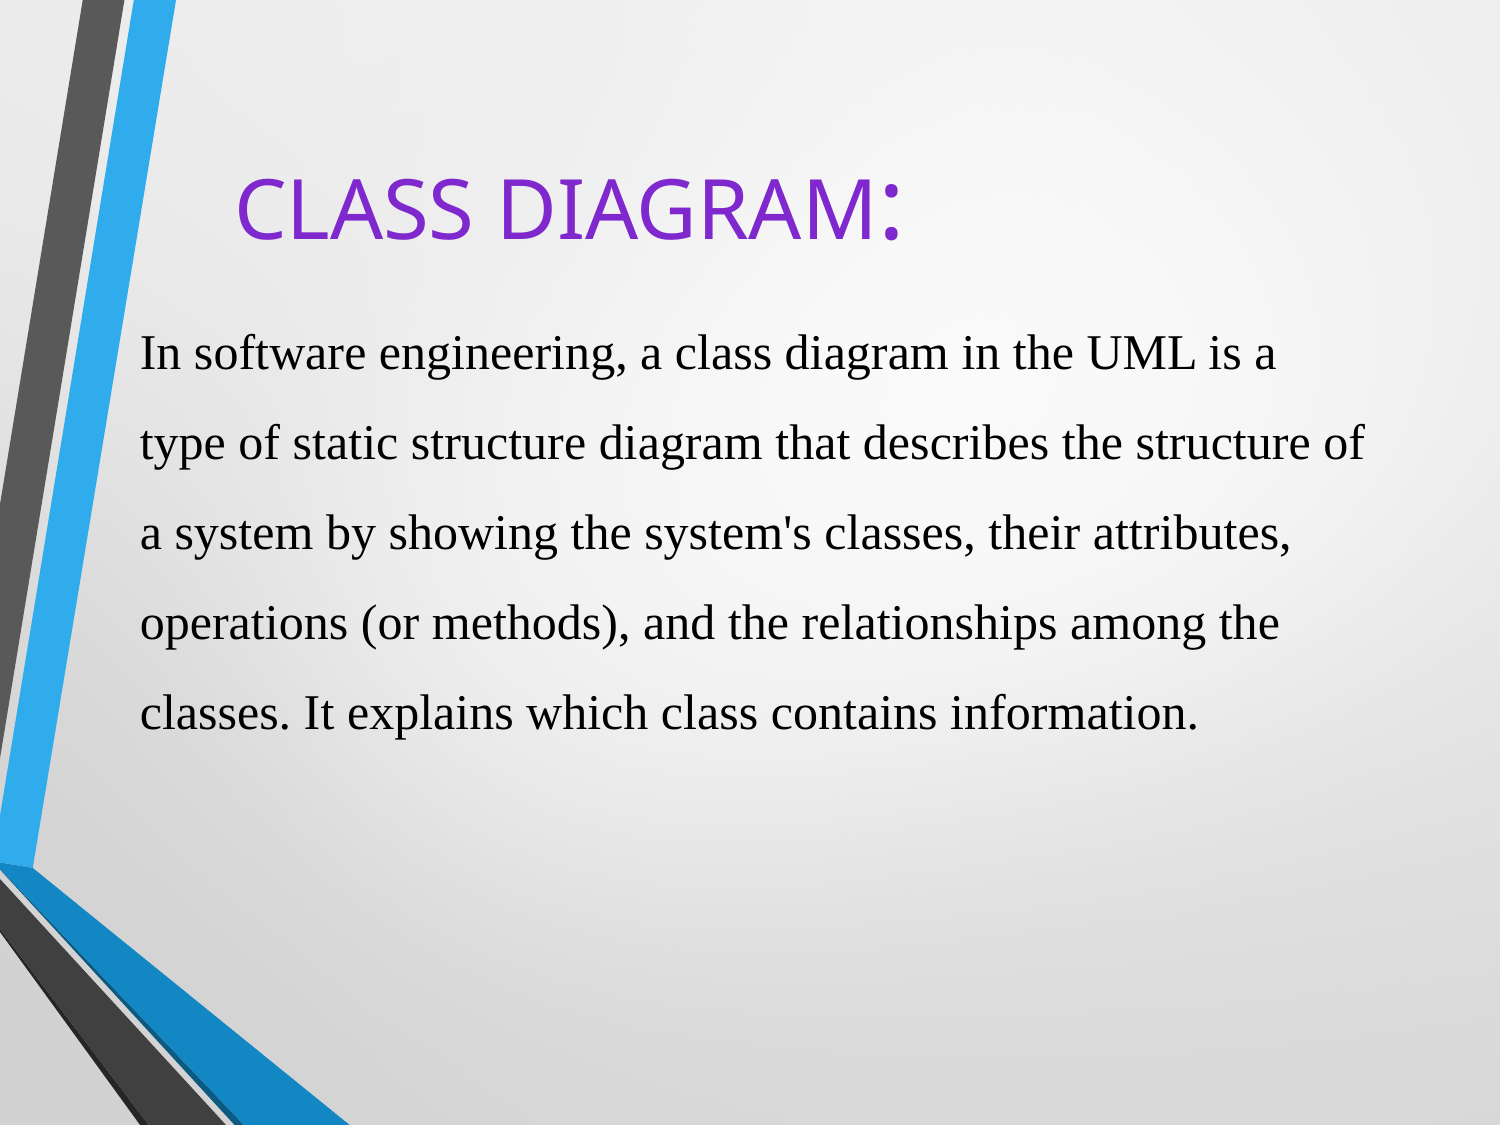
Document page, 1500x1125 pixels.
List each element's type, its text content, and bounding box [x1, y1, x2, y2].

text_box In software engineering, a class diagram in the UML is a type of static structure diagram that describes the structure of a system by showing the system's classes, their attributes, operations (or methods), and the relationships among the classes. It explains which class contains information. [124, 282, 1388, 747]
title CLASS DIAGRAM: [0, 37, 1202, 363]
